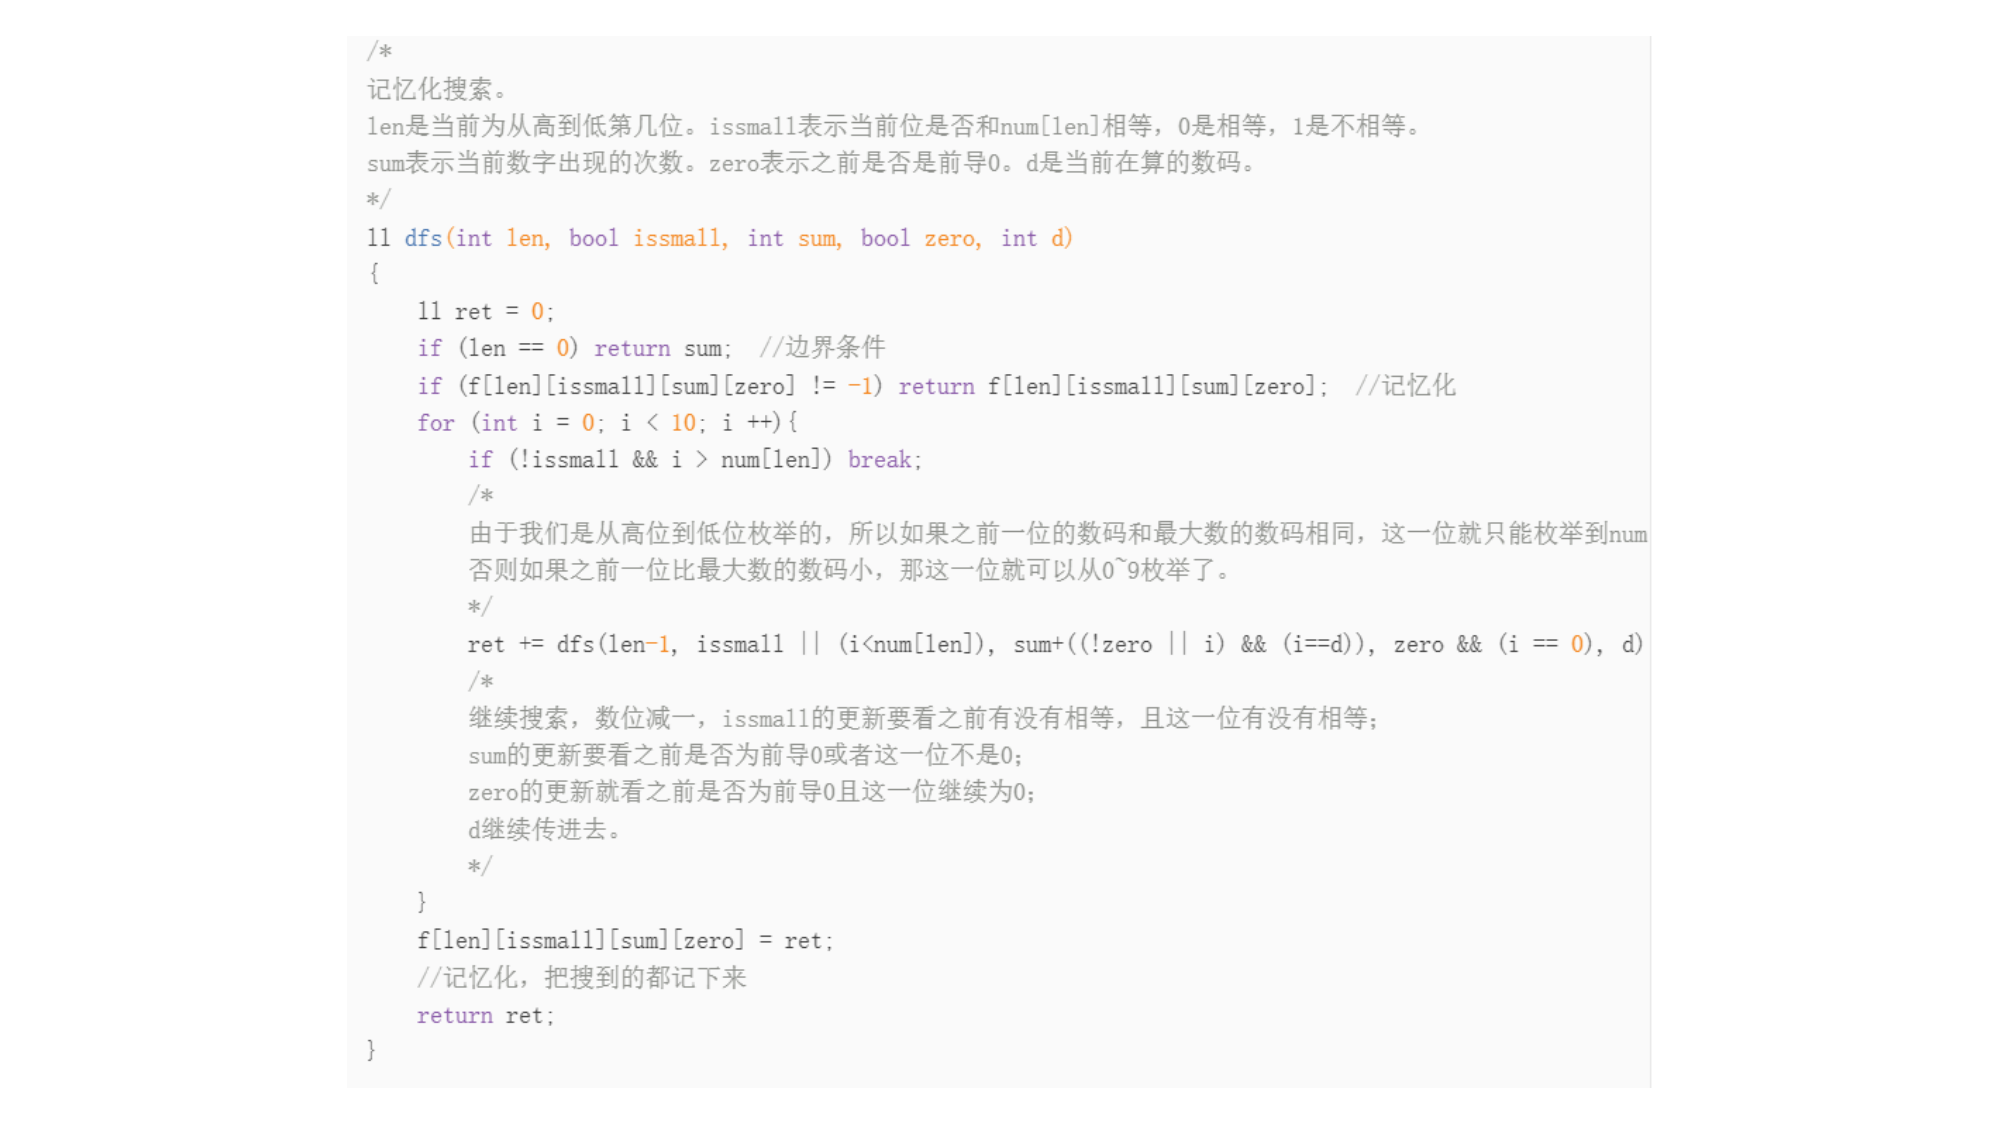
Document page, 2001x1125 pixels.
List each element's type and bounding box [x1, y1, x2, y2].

list [346, 36, 1653, 1089]
